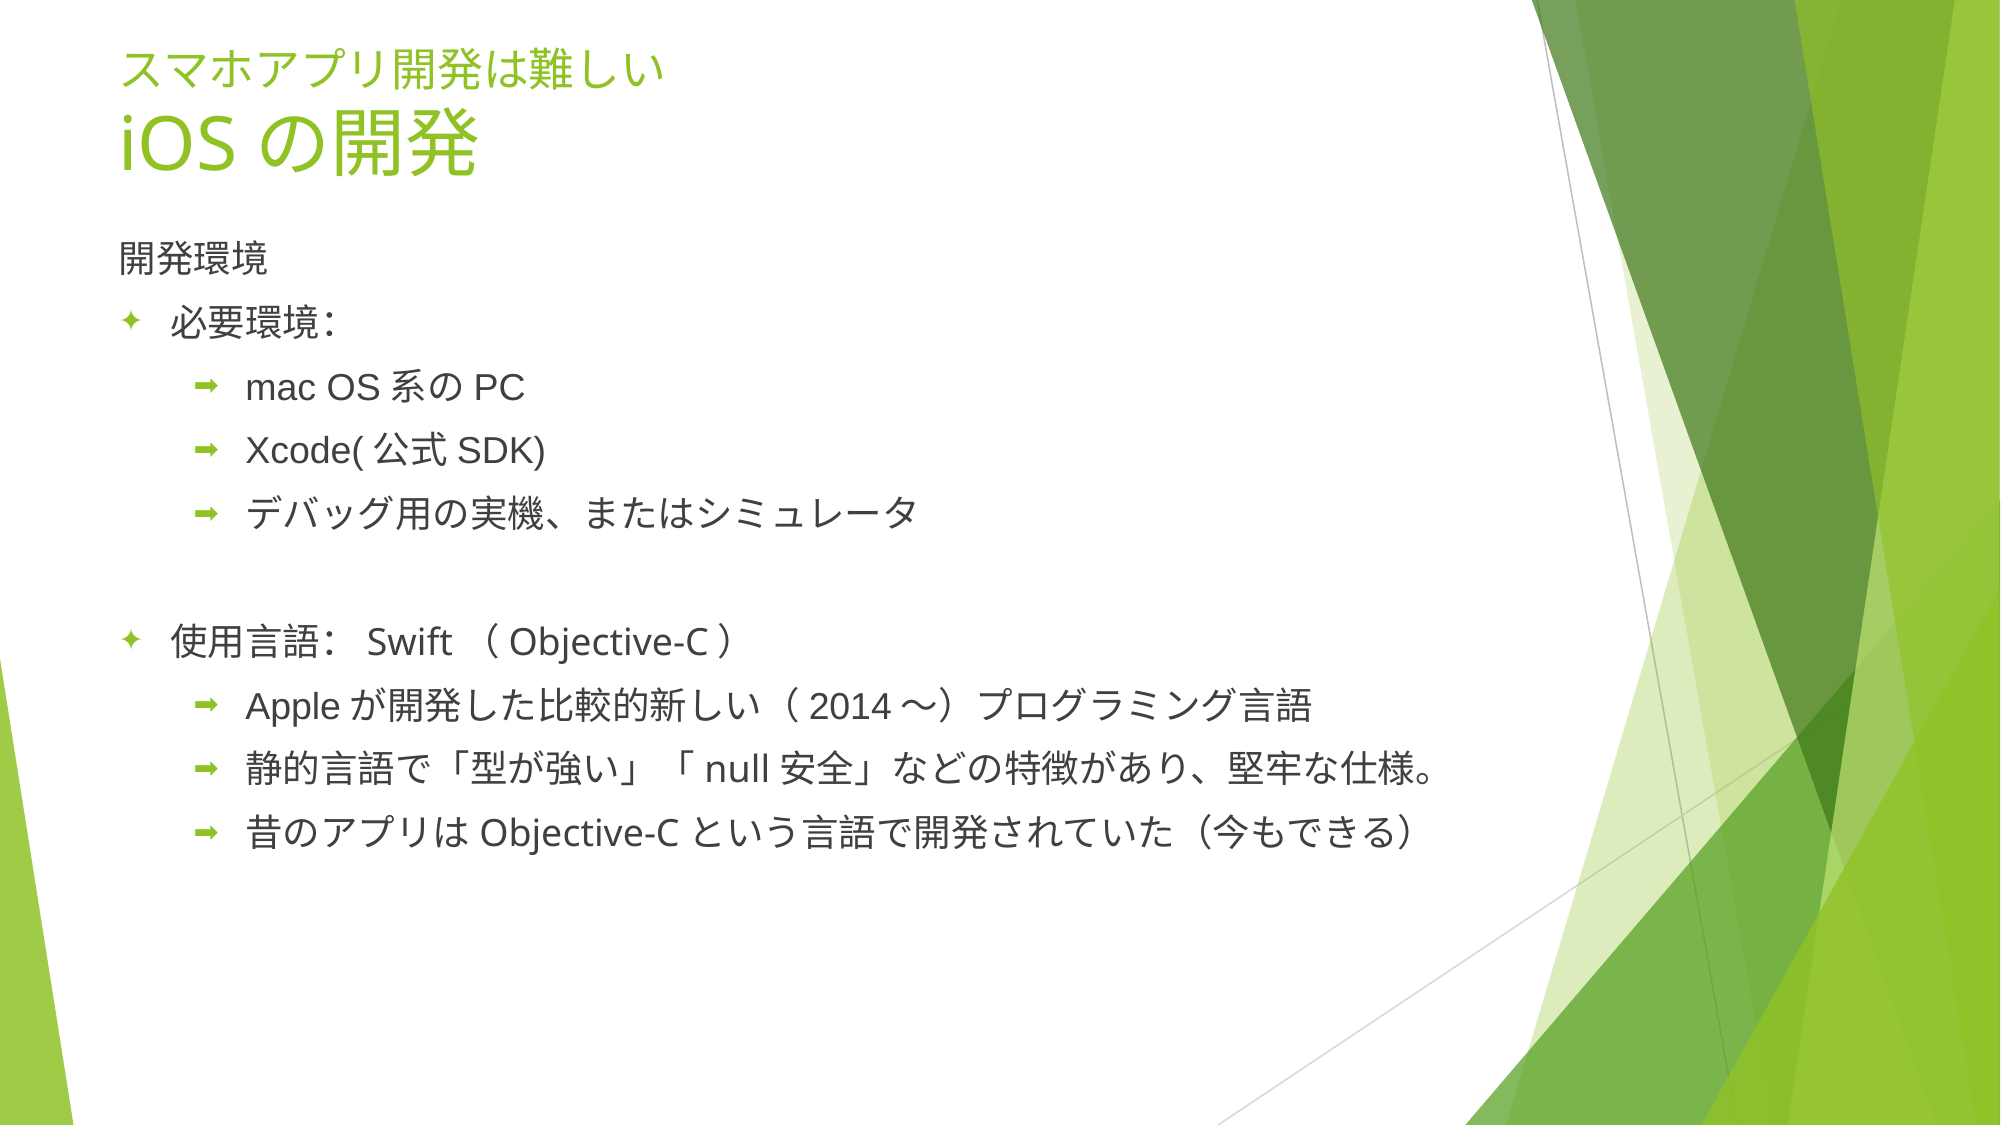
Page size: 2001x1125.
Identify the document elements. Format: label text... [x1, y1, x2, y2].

title スマホアプリ開発は難しい iOSの開発 [110, 32, 1522, 215]
list 開発環境 必要環境： mac OS系のPC Xcode(公式SDK) デバッグ用の実機、またはシミュレータ 使用言語：Swift（Objective-C） Appleが開発した比較的新しい（2014～）プログラミング言語 静的言語で「型が強い」「null安全」などの特徴があり、堅牢な仕様。 昔のアプリはObjective-Cという言語で開発されていた（今もできる） [110, 227, 1522, 992]
